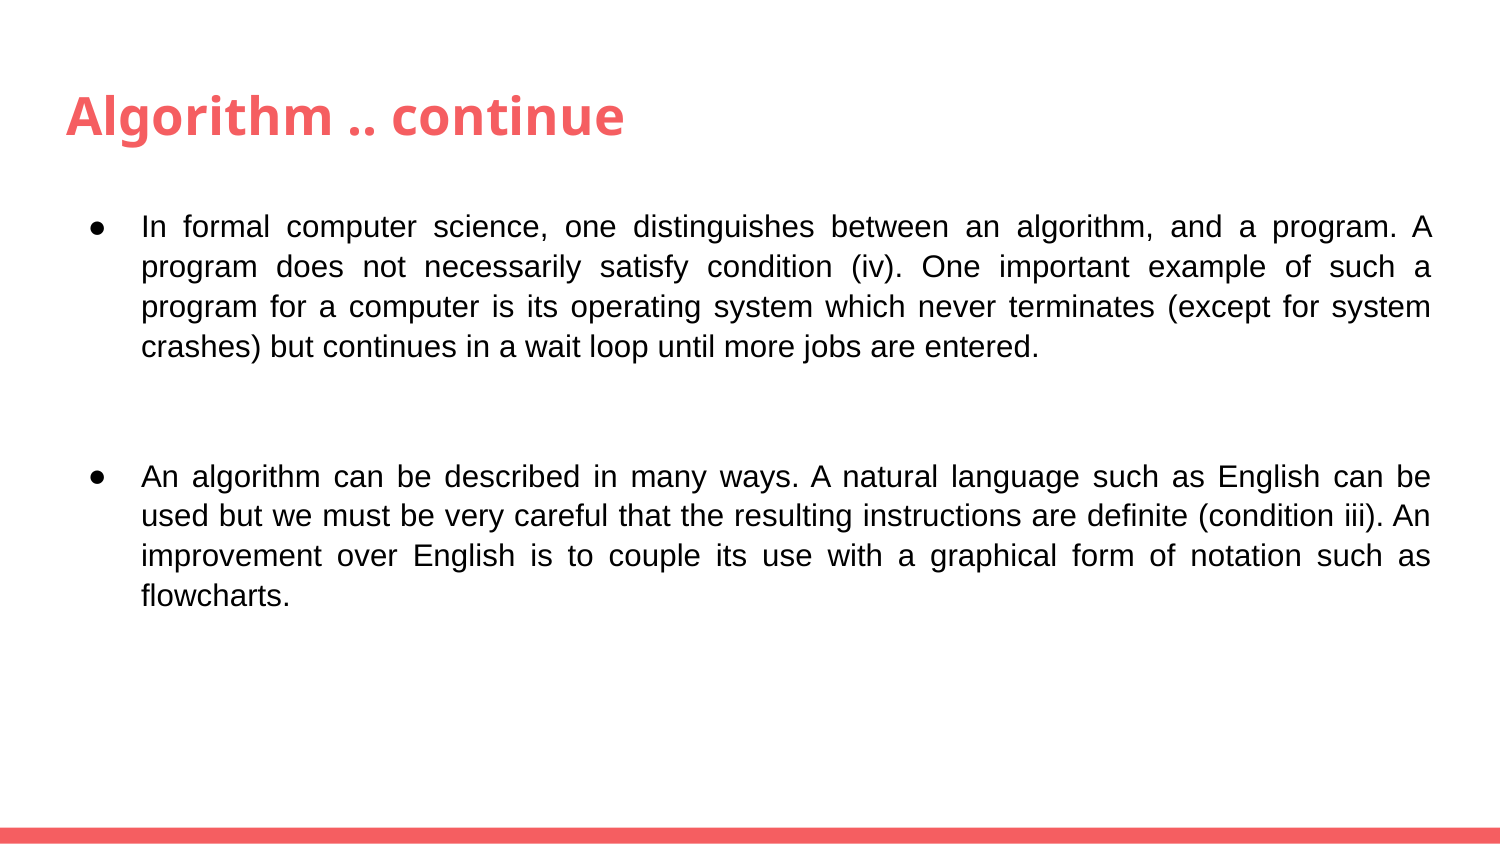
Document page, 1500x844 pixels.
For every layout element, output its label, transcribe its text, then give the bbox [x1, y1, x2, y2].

list In formal computer science, one distinguishes between an algorithm, and a program. A program does not necessarily satisfy condition (iv). One important example of such a program for a computer is its operating system which never terminates (except for system crashes) but continues in a wait loop until more jobs are entered. An algorithm can be described in many ways. A natural language such as English can be used but we must be very careful that the resulting instructions are definite (condition iii). An improvement over English is to couple its use with a graphical form of notation such as flowcharts. [51, 189, 1449, 750]
title Algorithm .. continue [51, 64, 1449, 167]
